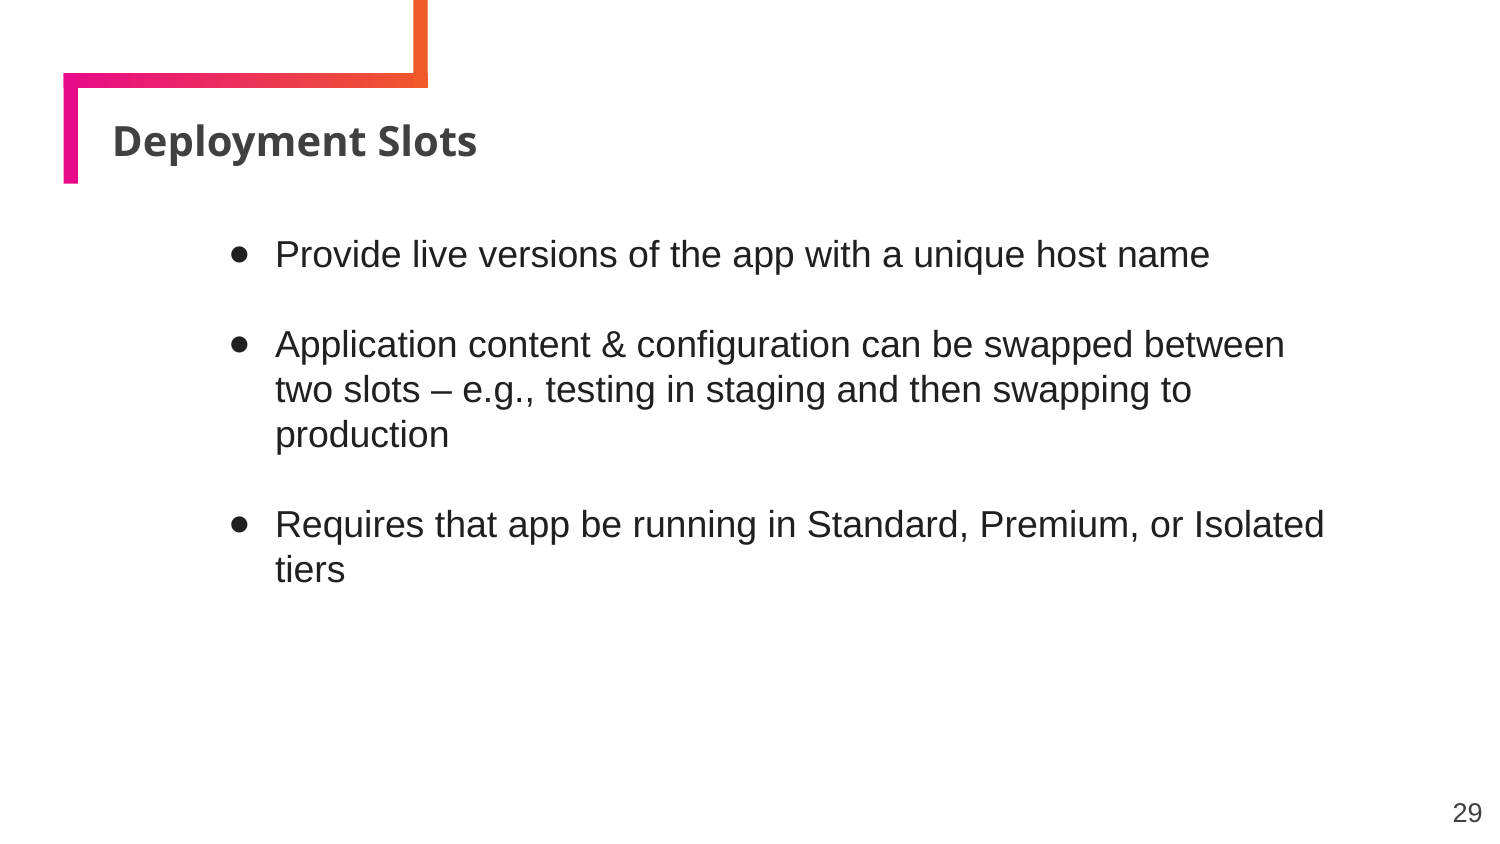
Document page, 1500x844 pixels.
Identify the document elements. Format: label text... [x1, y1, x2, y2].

slide_number 29 [1403, 779, 1494, 844]
title Deployment Slots [100, 117, 1455, 169]
subtitle Provide live versions of the app with a unique host name Application content & configuration can be swapped between two slots – e.g., testing in staging and then swapping to production Requires that app be running in Standard, Premium, or Isolated tiers [100, 214, 1352, 736]
